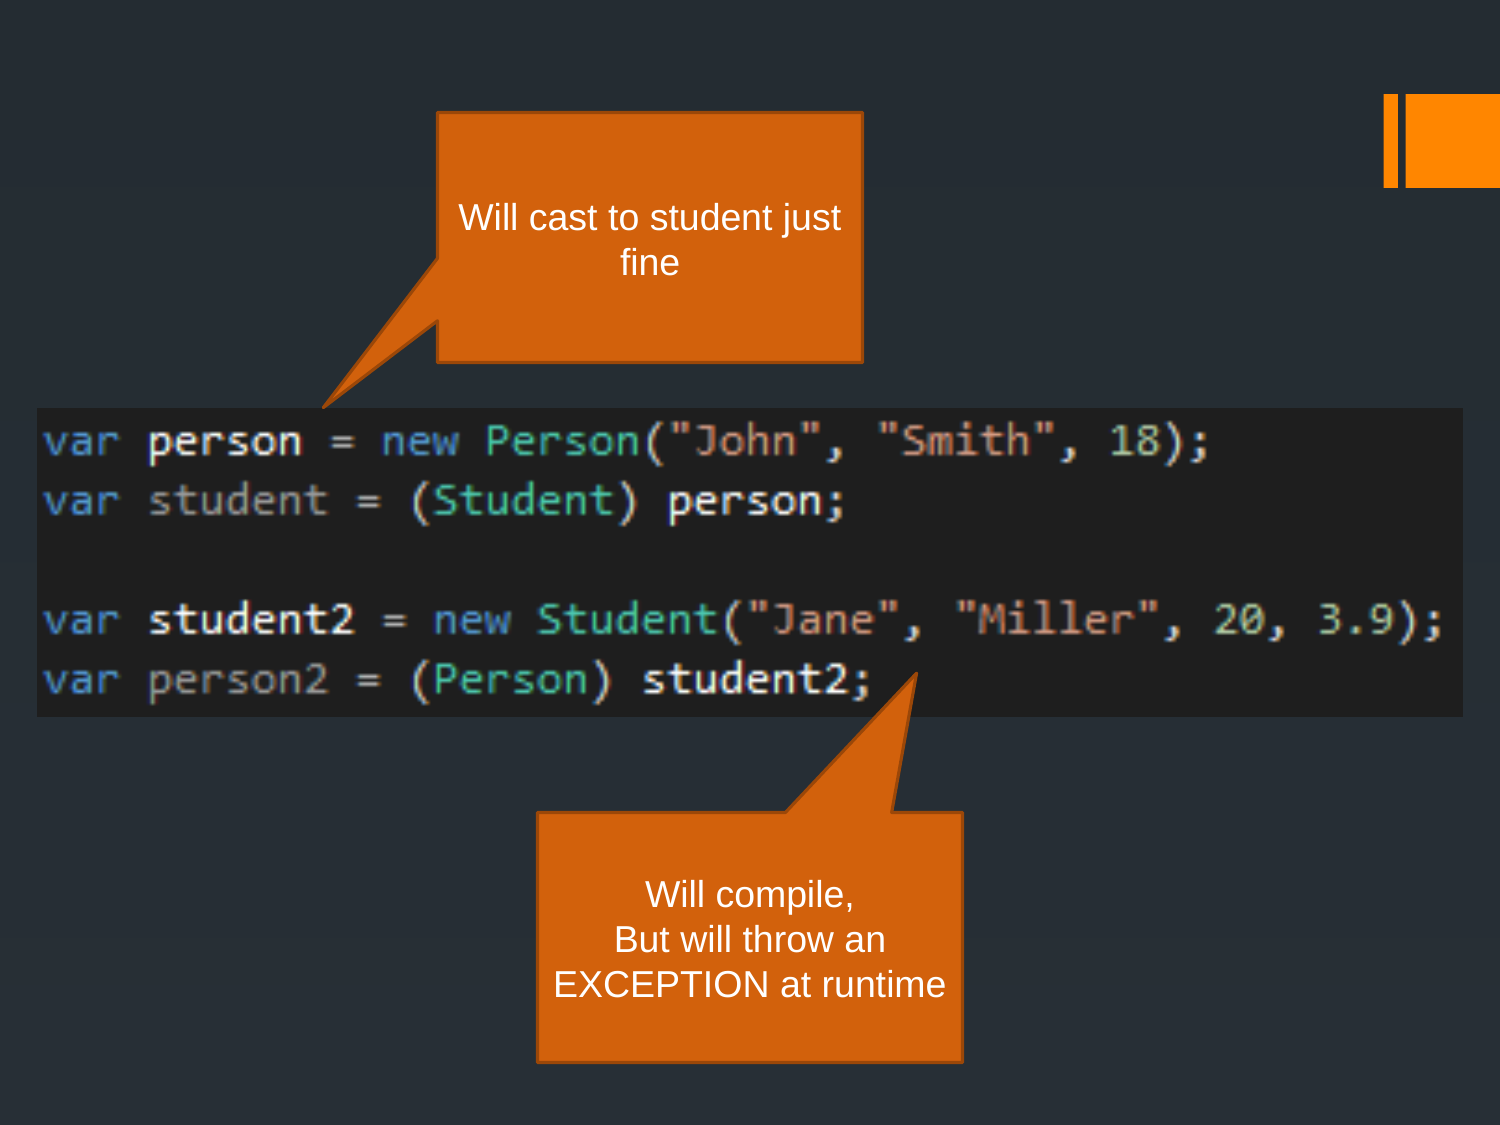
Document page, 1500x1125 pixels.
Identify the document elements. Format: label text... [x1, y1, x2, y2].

text_box Will cast to student just fine [322, 110, 865, 407]
text_box Will compile, But will throw an EXCEPTION at runtime [535, 729, 965, 1065]
picture [36, 407, 1463, 717]
